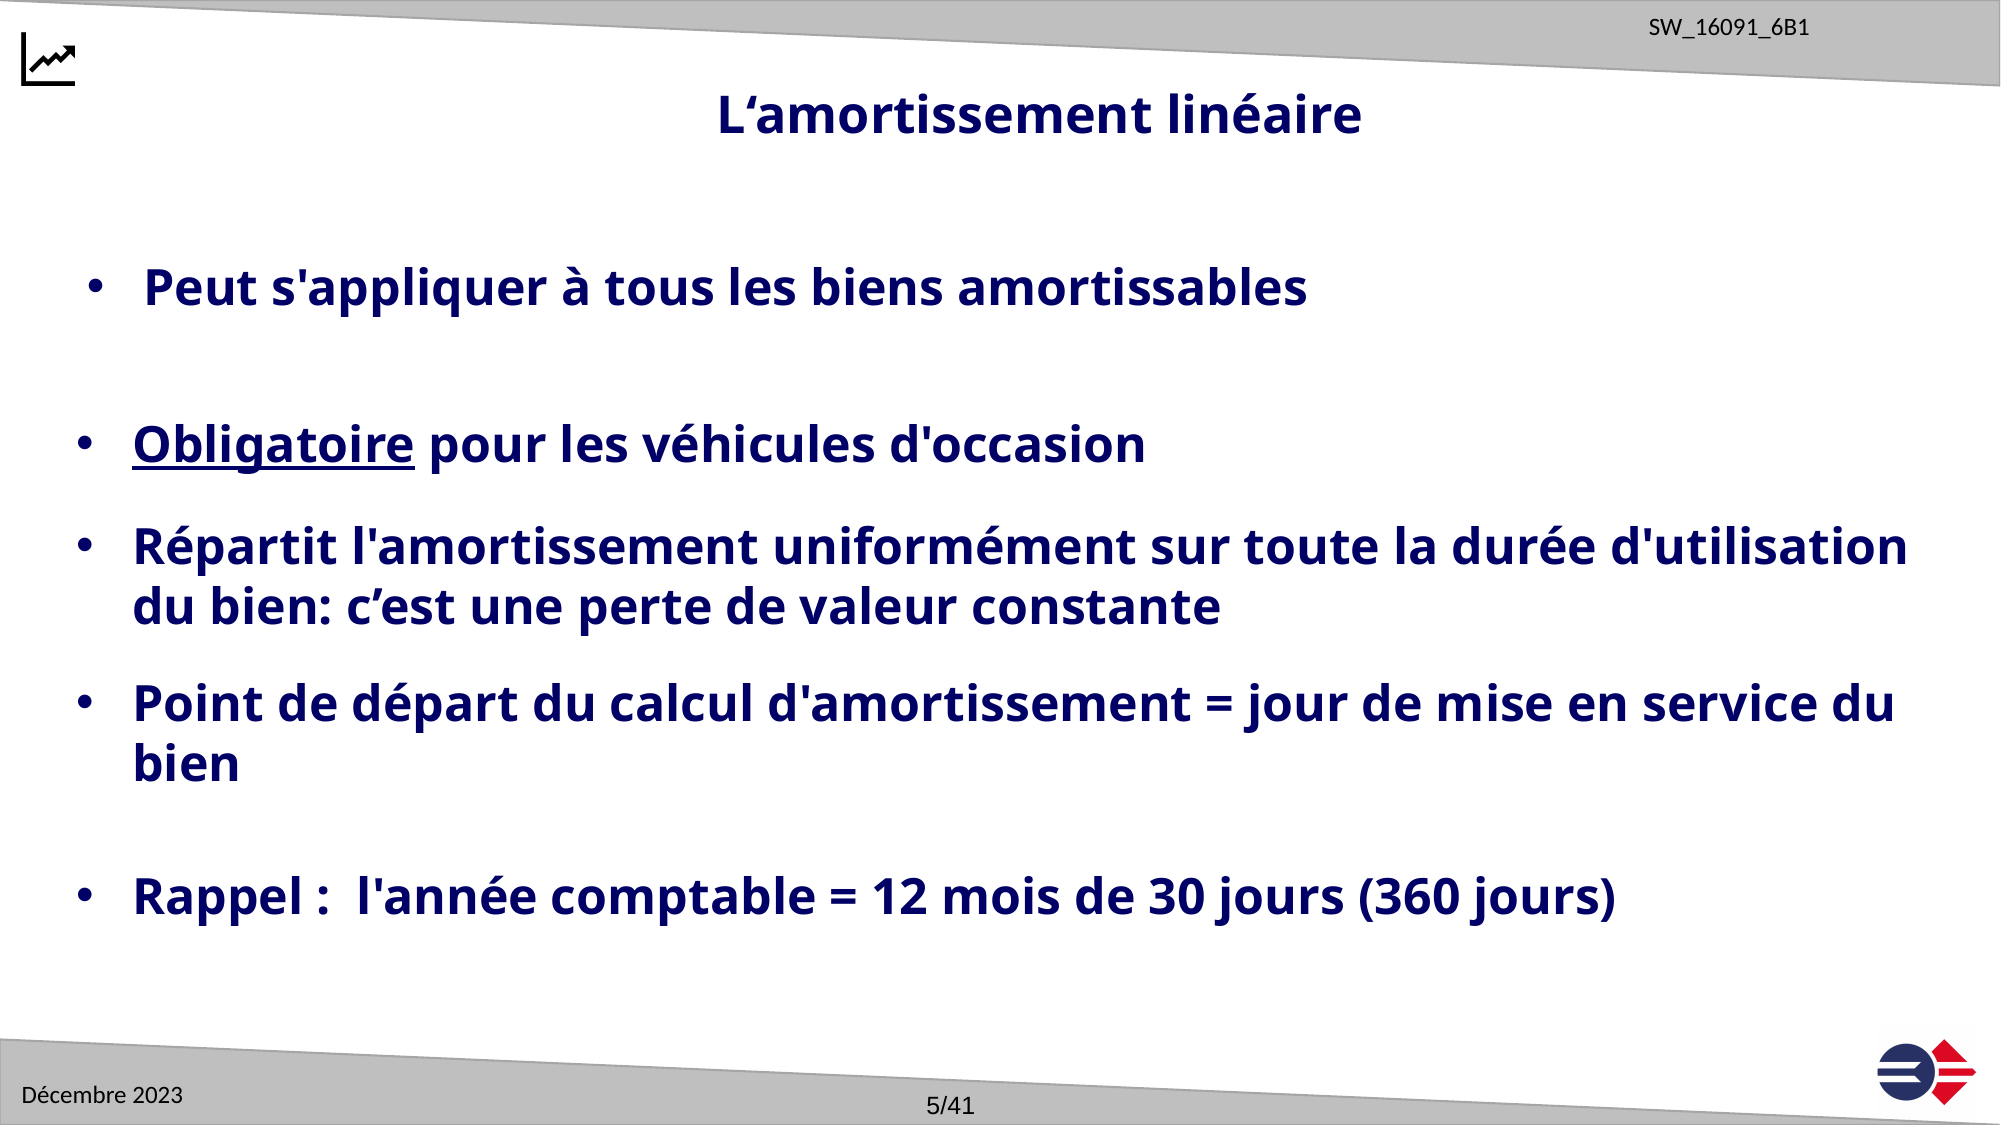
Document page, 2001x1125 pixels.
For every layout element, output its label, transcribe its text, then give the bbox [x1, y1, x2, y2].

picture [10, 21, 86, 97]
text_box L‘amortissement linéaire [364, 74, 1715, 161]
picture [1877, 1026, 1977, 1122]
text_box Point de départ du calcul d'amortissement = jour de mise en service du bien [61, 664, 1975, 799]
text_box Rappel : l'année comptable = 12 mois de 30 jours (360 jours) [61, 856, 1732, 932]
text_box Peut s'appliquer à tous les biens amortissables [72, 247, 1324, 323]
text_box Obligatoire pour les véhicules d'occasion [61, 404, 1975, 480]
text_box Répartit l'amortissement uniformément sur toute la durée d'utilisation du bien: c’est une perte de valeur constante [61, 506, 2000, 642]
